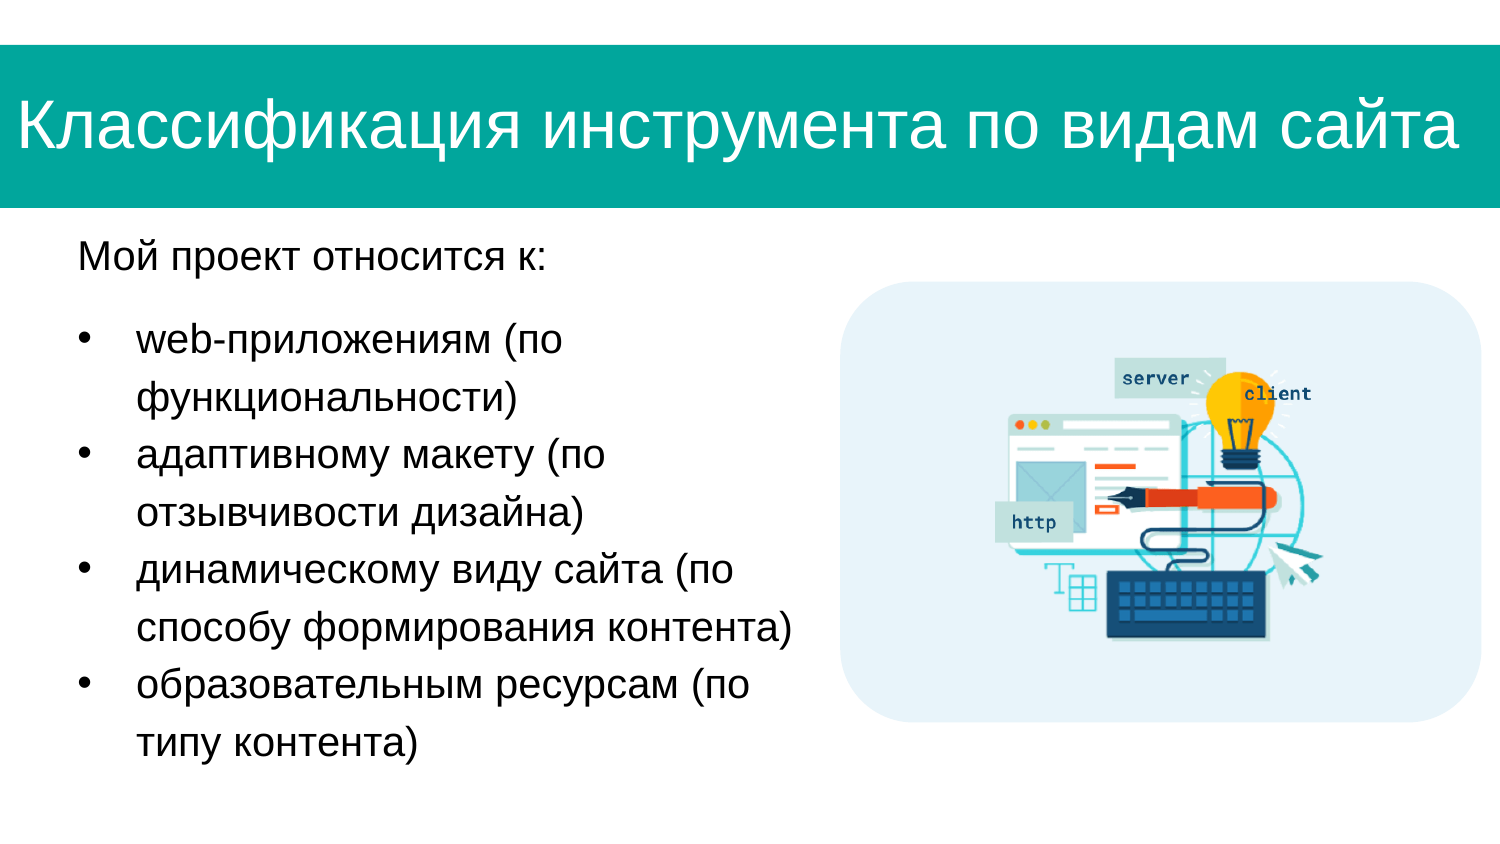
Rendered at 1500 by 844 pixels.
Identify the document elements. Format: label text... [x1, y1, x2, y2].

list Мой проект относится к: web-приложениям (по функциональности) адаптивному макету (по отзывчивости дизайна) динамическому виду сайта (по способу формирования контента) образовательным ресурсам (по типу контента) [49, 216, 808, 844]
title Классификация инструмента по видам сайта [5, 44, 1500, 208]
picture [839, 281, 1482, 723]
